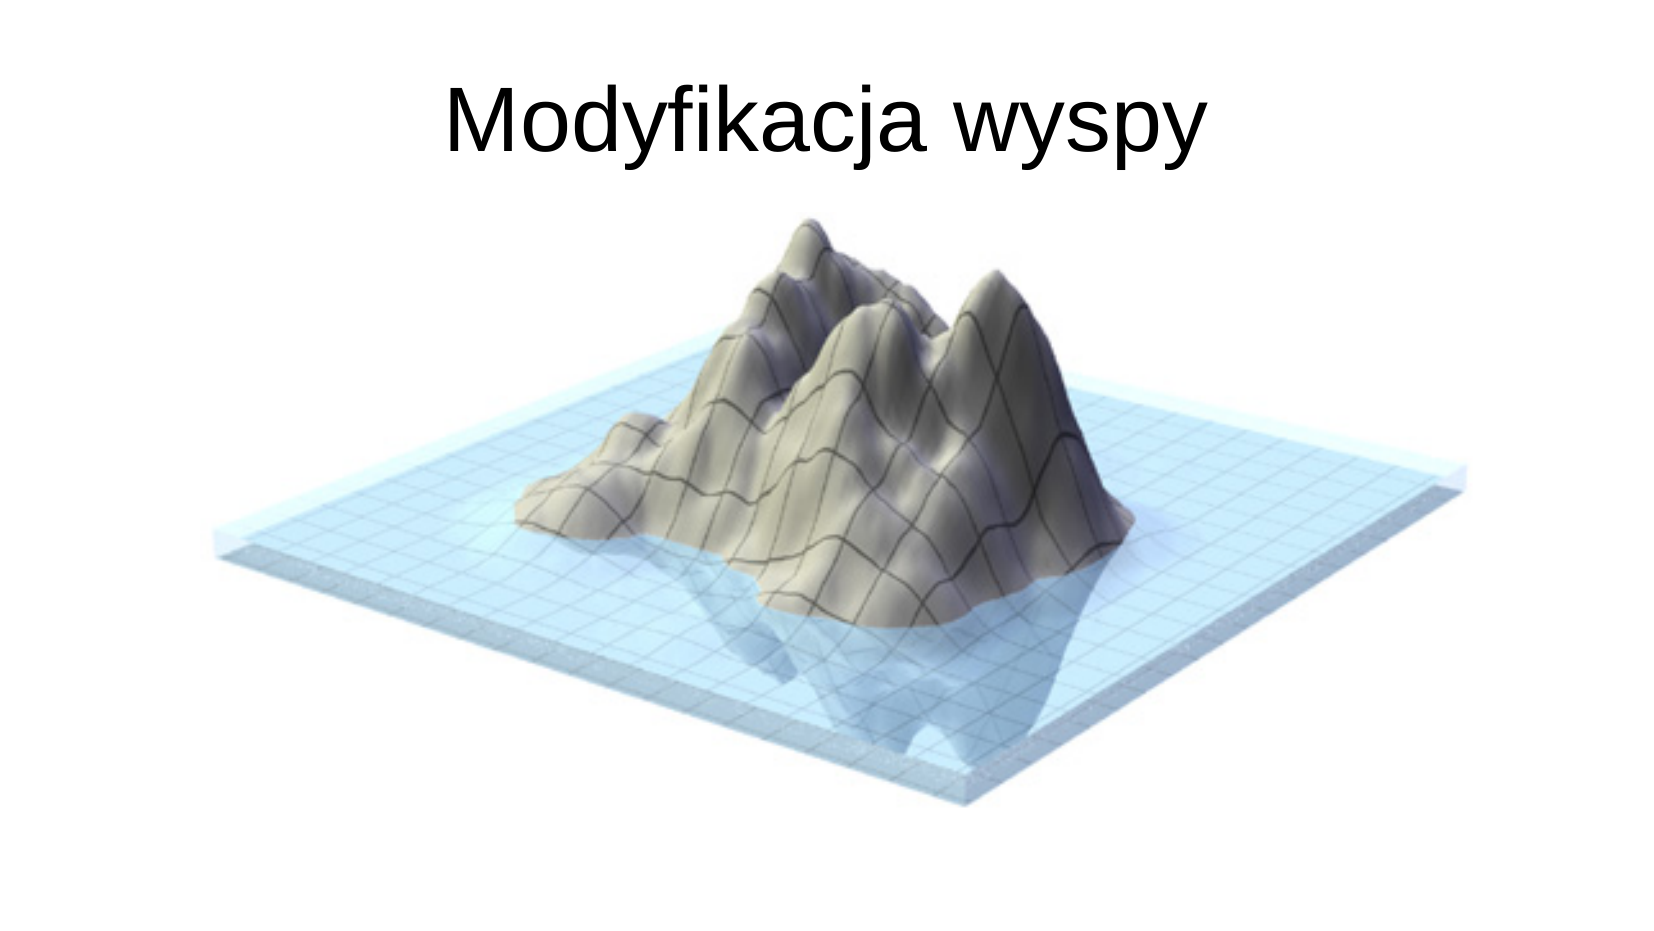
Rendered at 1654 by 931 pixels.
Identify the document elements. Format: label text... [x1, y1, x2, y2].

picture [200, 212, 1483, 818]
text_box Modyfikacja wyspy [82, 59, 1571, 170]
